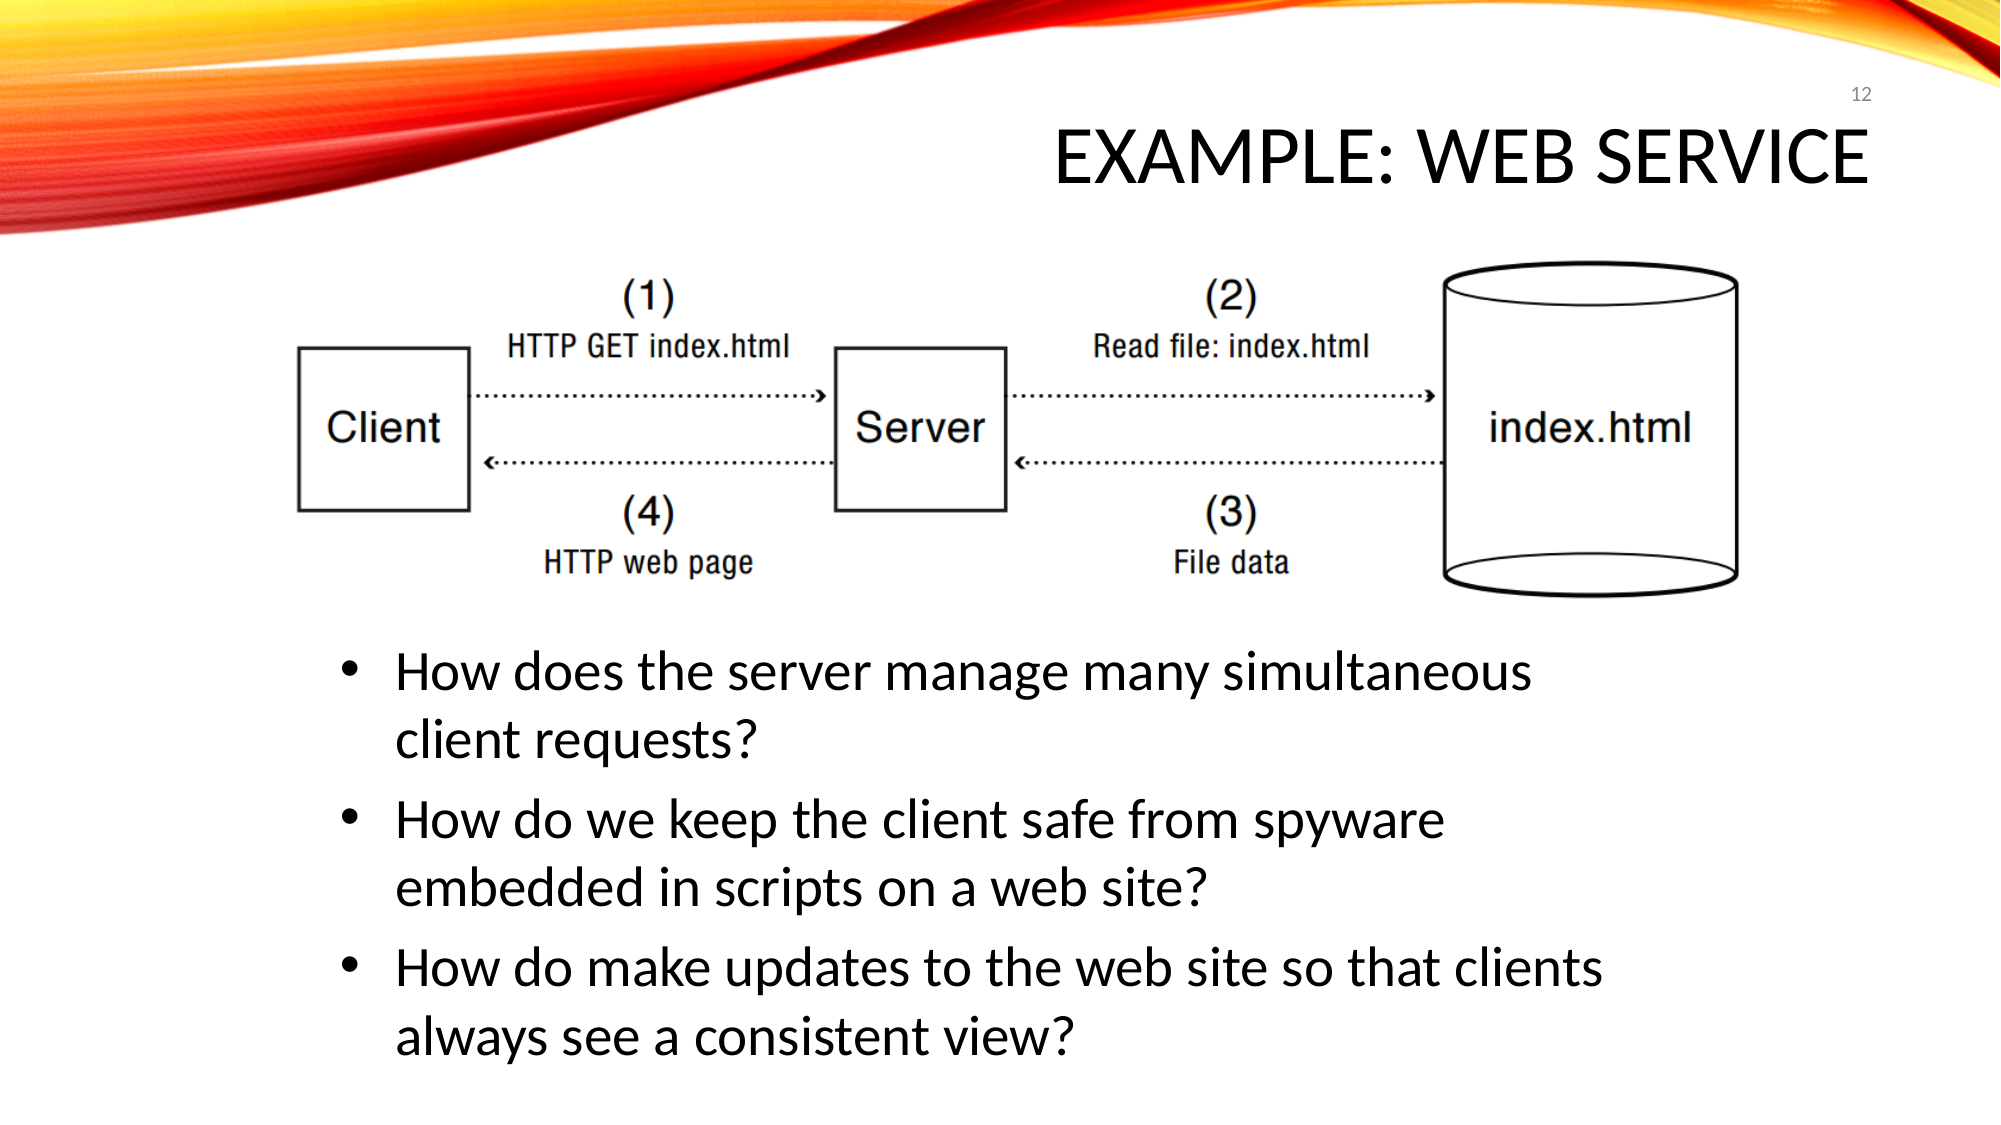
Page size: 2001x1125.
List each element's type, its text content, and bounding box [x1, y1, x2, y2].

text_box How does the server manage many simultaneous client requests? How do we keep the client safe from spyware embedded in scripts on a web site? How do make updates to the web site so that clients always see a consistent view? [324, 620, 1675, 1078]
title Example: web service [474, 50, 1888, 263]
picture [0, 0, 2000, 620]
slide_number 12 [1437, 62, 1888, 123]
